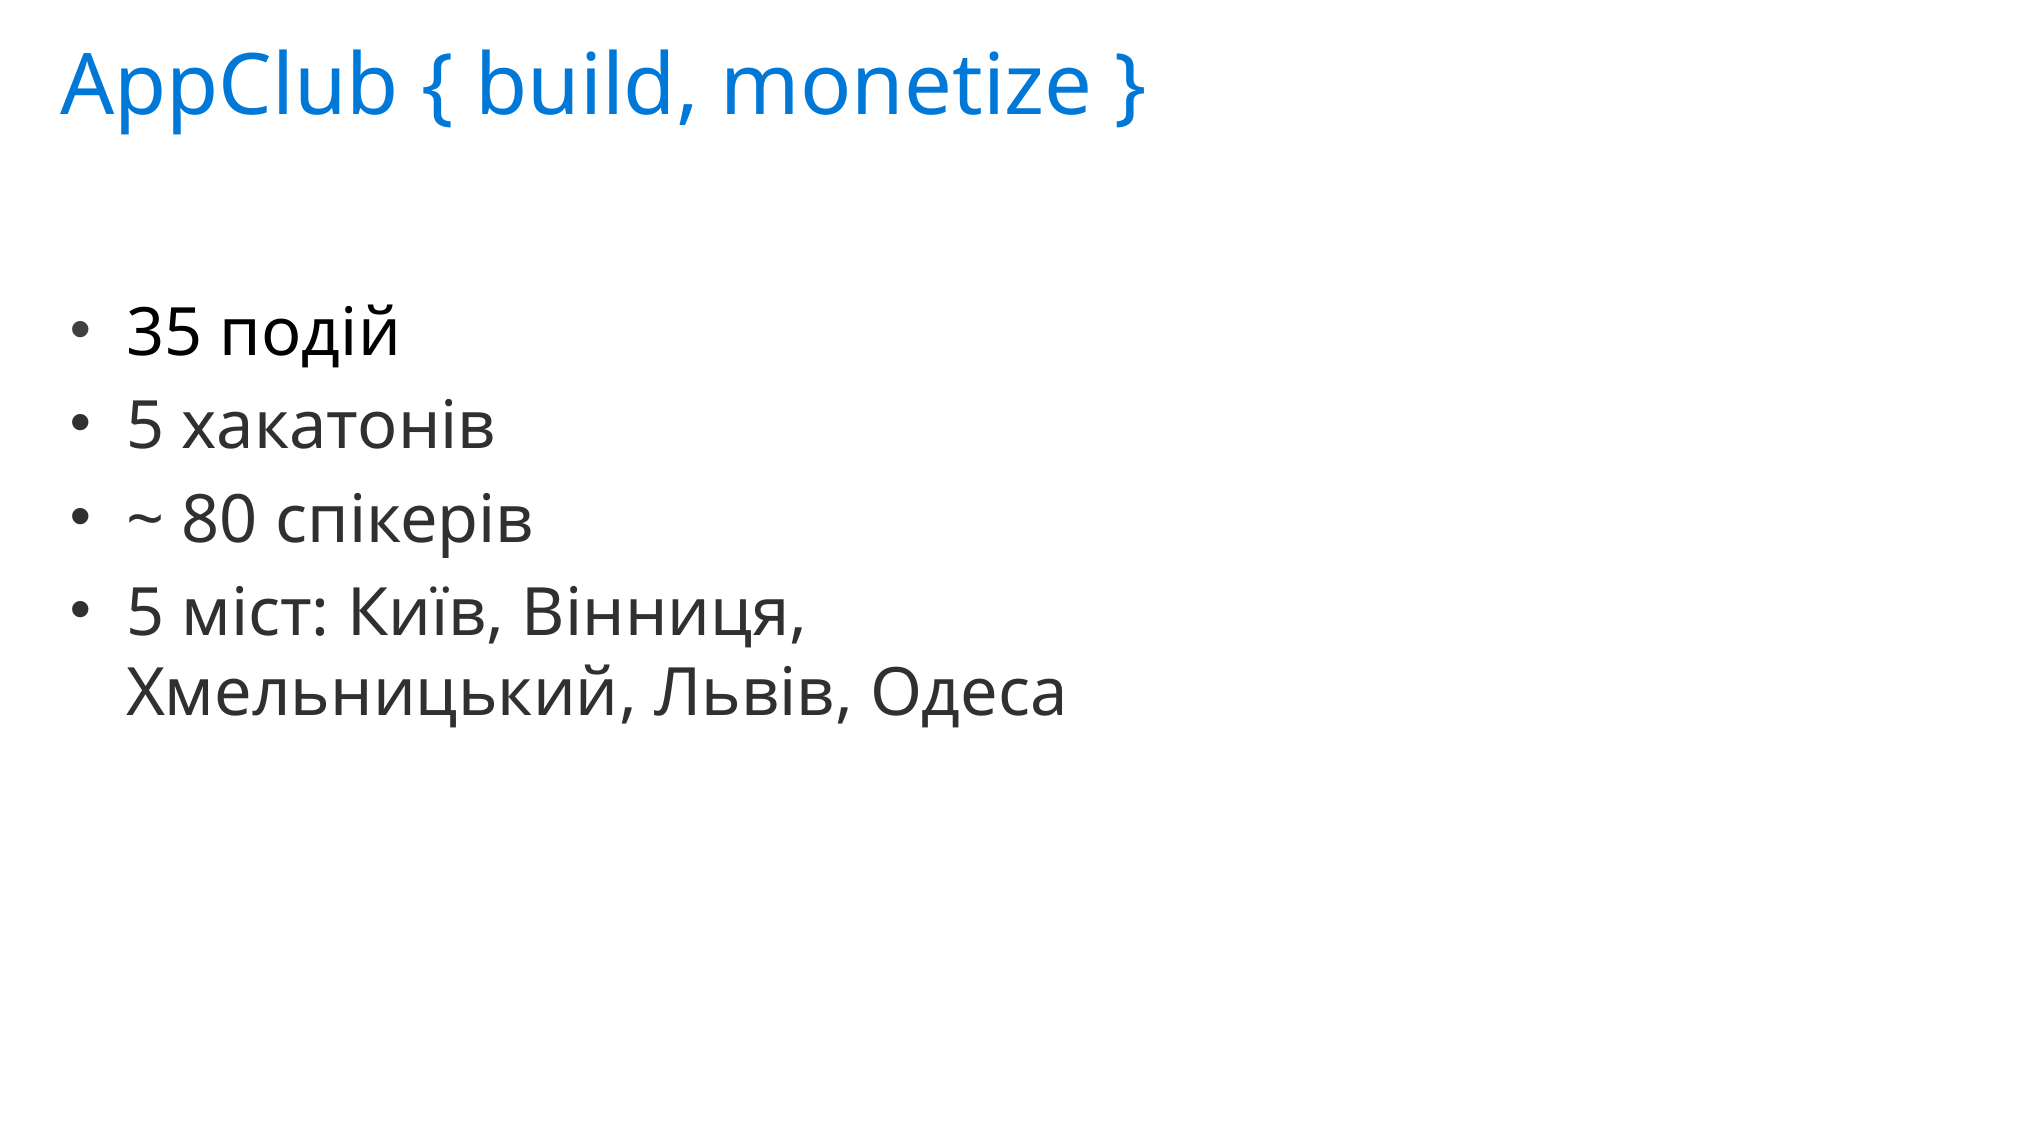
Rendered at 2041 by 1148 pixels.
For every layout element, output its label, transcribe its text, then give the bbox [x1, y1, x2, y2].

list 35 подій 5 хакатонів ~ 80 спікерів 5 міст: Київ, Вінниця, Хмельницький, Львів, Одеса [45, 273, 1183, 1099]
text_box AppClub { build, monetize } [45, 34, 1995, 199]
